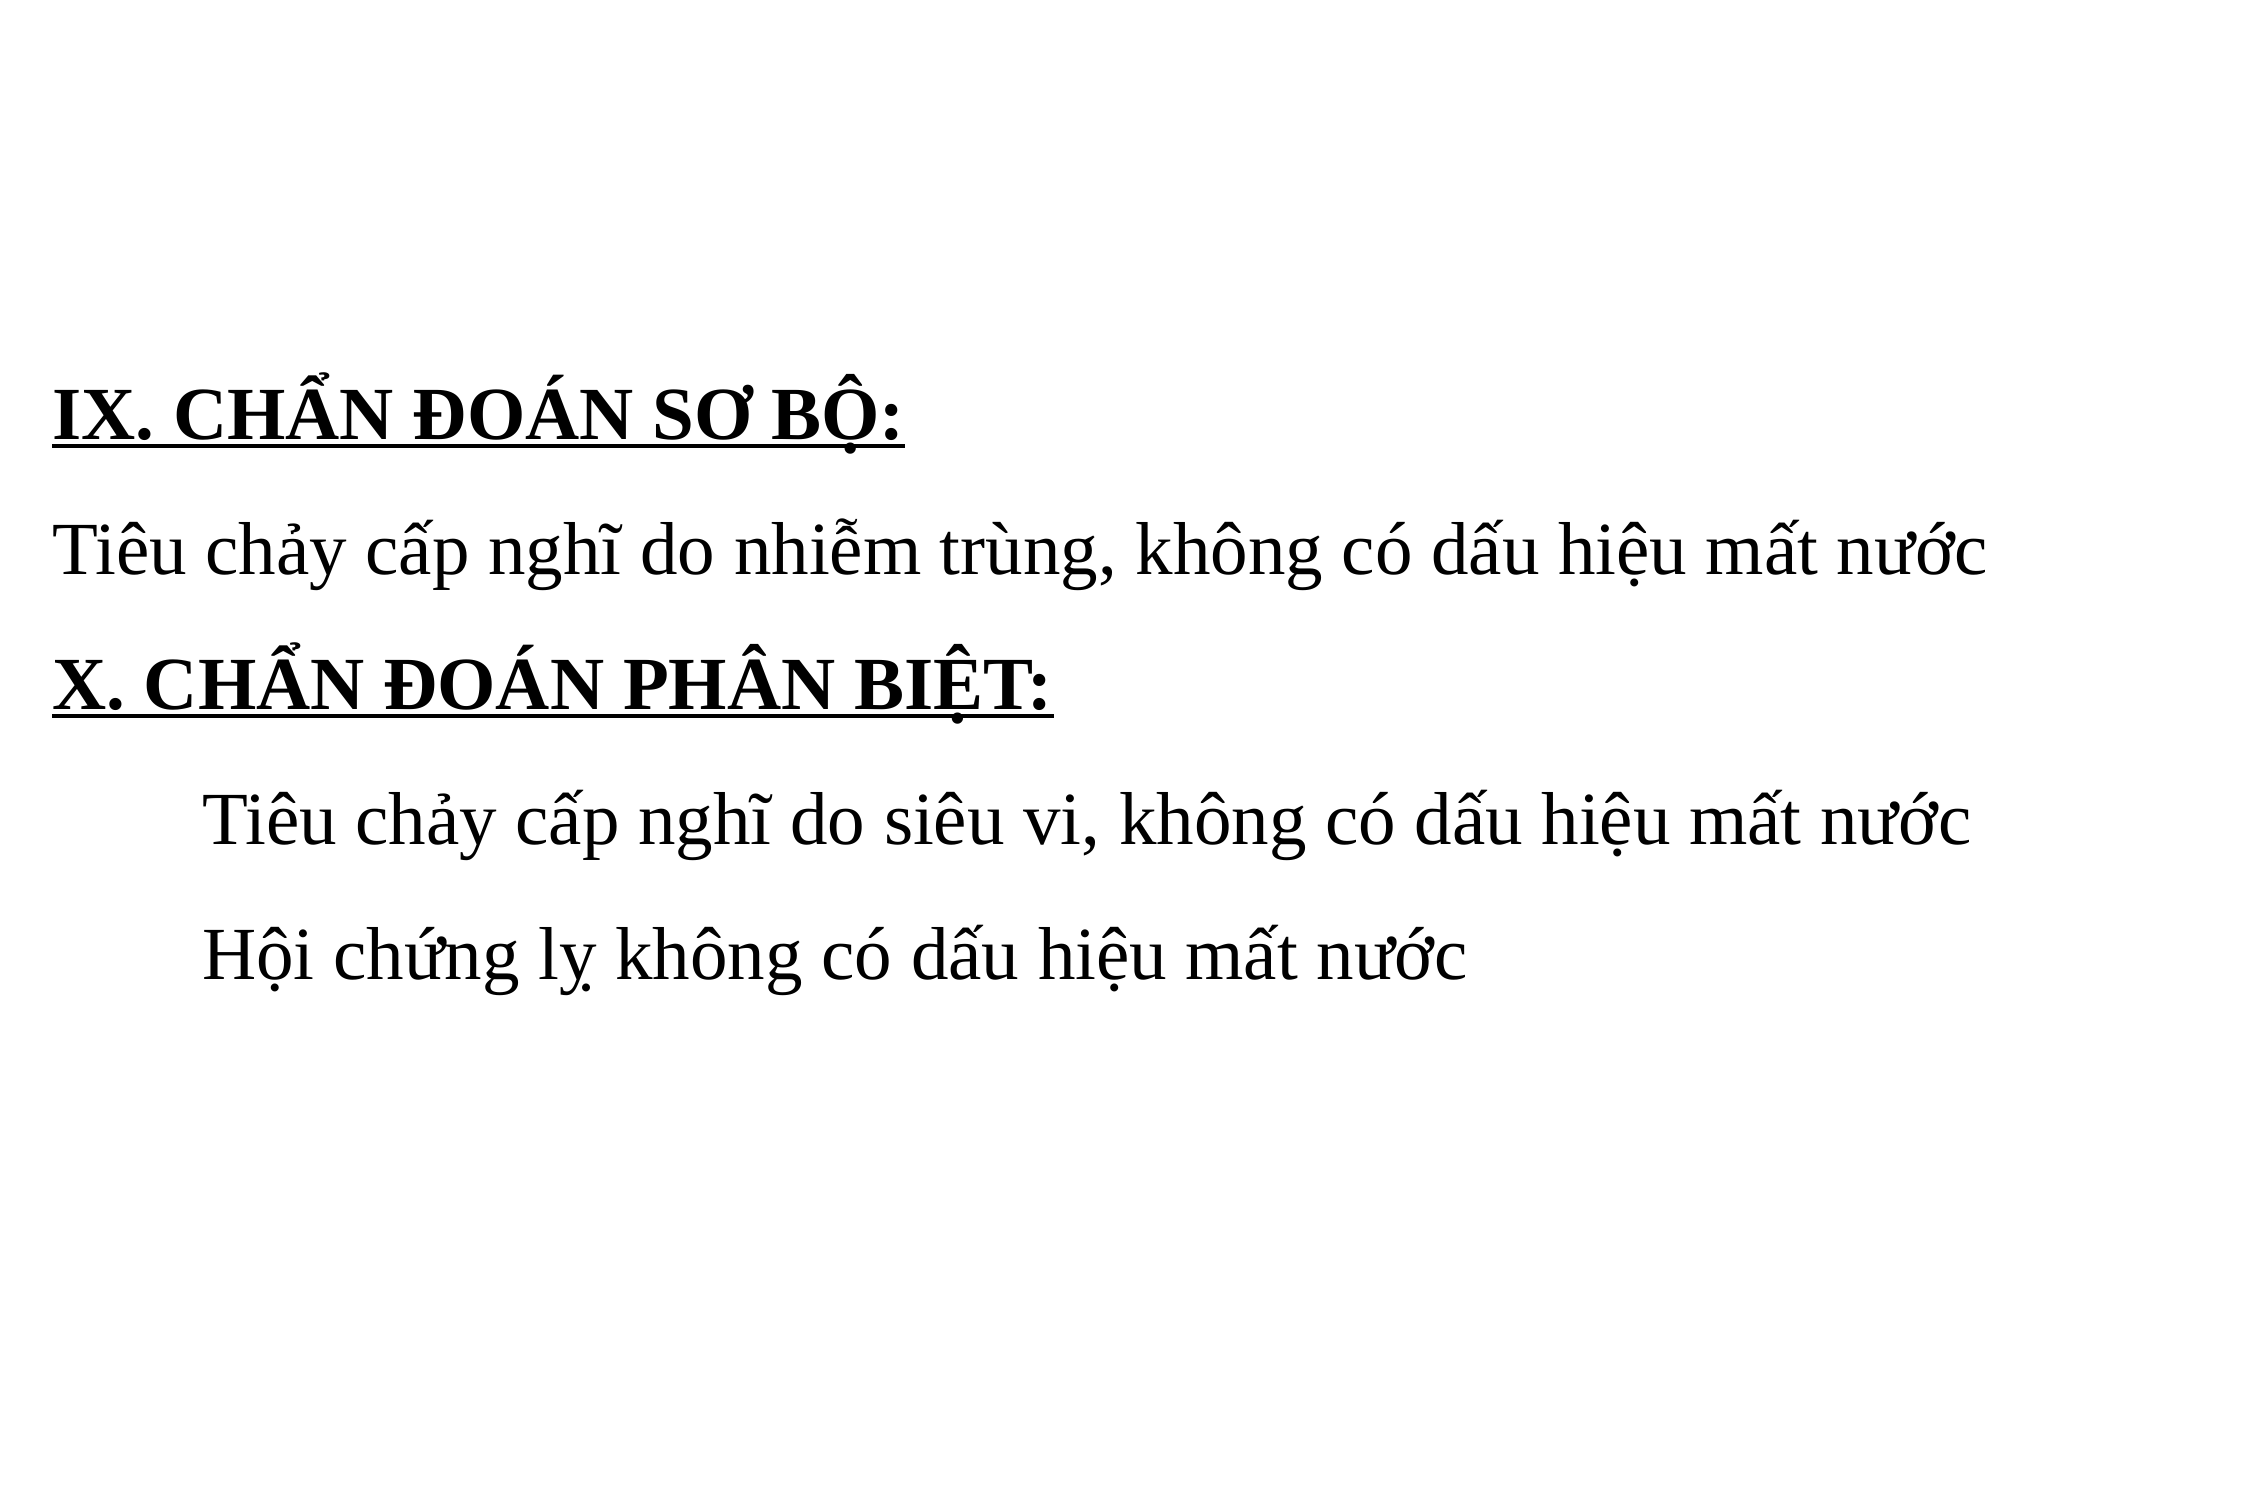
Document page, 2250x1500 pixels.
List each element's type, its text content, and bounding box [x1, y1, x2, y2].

text_box IX. CHẨN ĐOÁN SƠ BỘ: Tiêu chảy cấp nghĩ do nhiễm trùng, không có dấu hiệu mất nước X. CHẨN ĐOÁN PHÂN BIỆT: Tiêu chảy cấp nghĩ do siêu vi, không có dấu hiệu mất nước Hội chứng lỵ không có dấu hiệu mất nước [37, 312, 2250, 1003]
